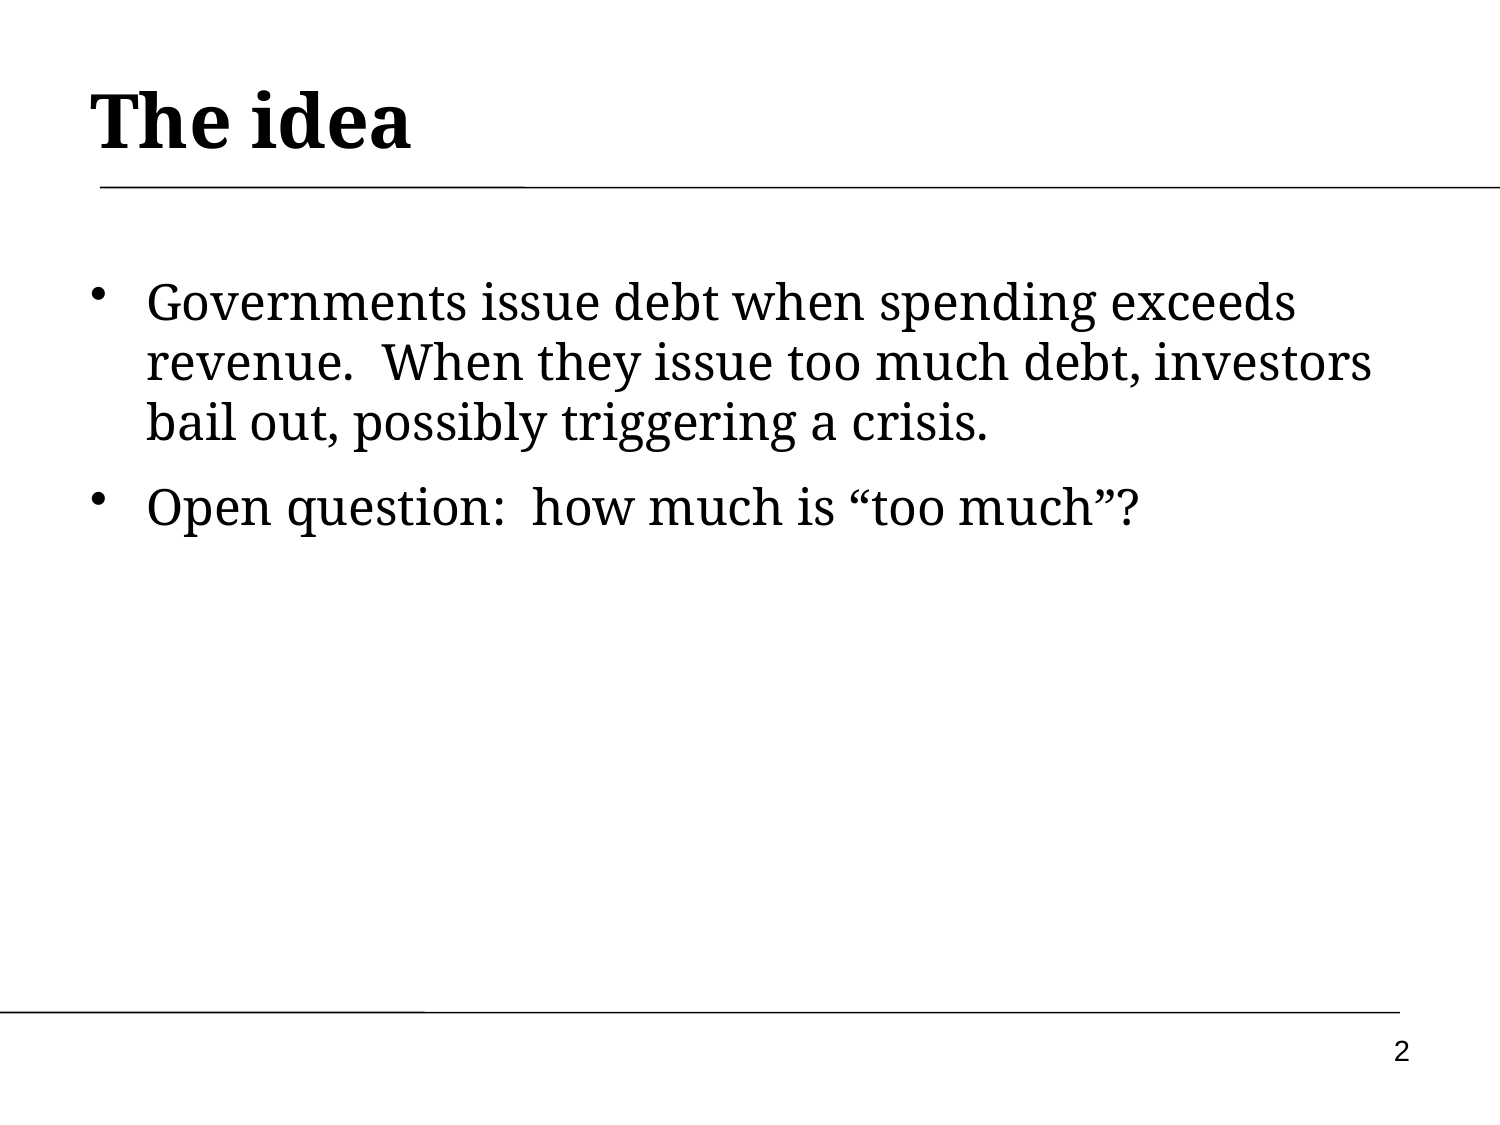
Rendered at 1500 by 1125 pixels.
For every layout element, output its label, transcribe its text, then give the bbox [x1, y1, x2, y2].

list Governments issue debt when spending exceeds revenue. When they issue too much debt, investors bail out, possibly triggering a crisis. Open question: how much is “too much”? [74, 262, 1438, 1006]
slide_number 2 [1074, 1024, 1426, 1103]
title The idea [74, 49, 1426, 188]
